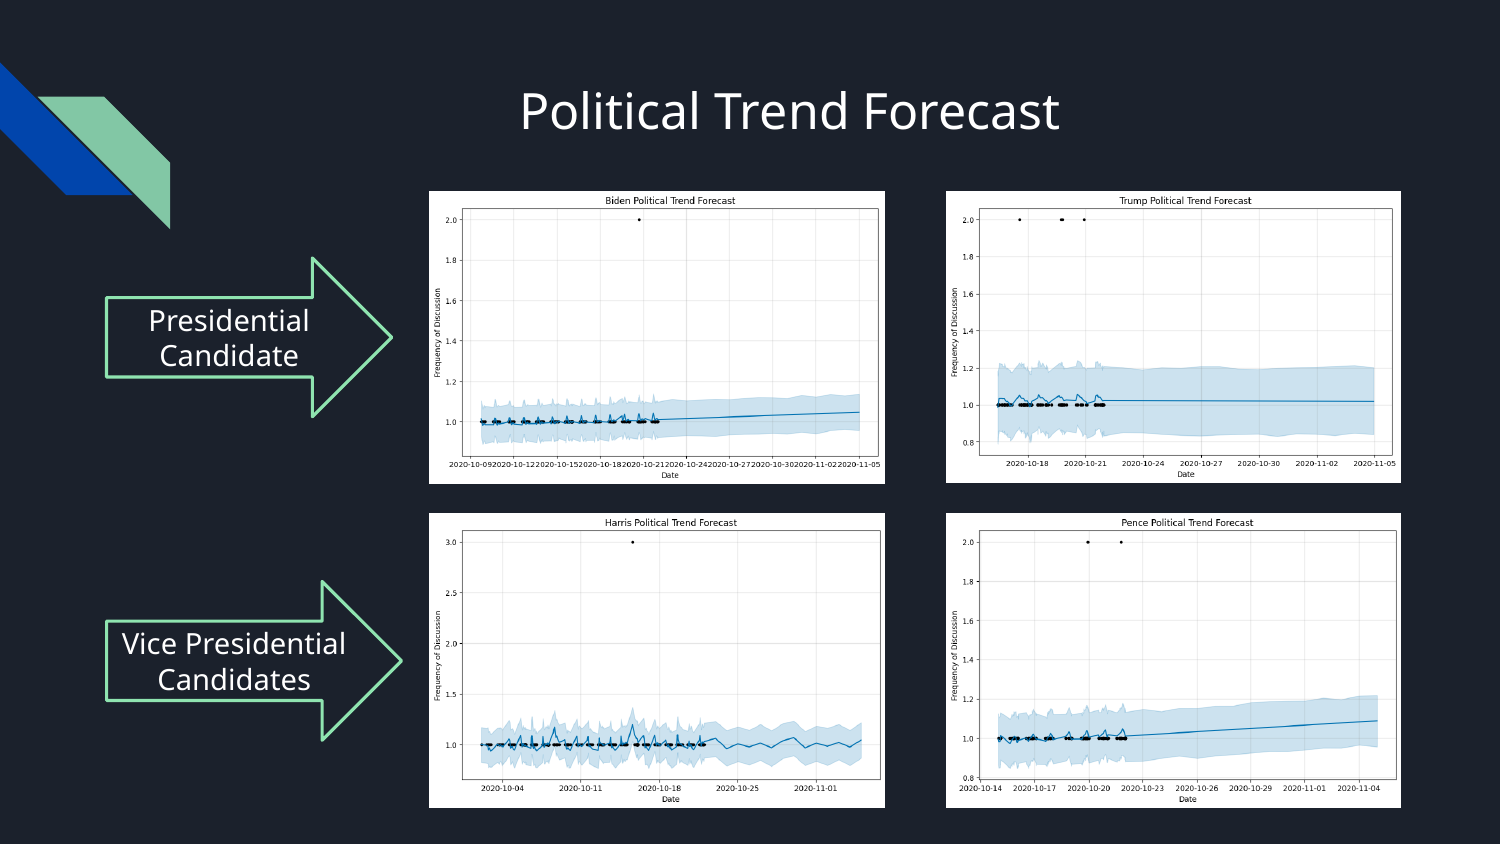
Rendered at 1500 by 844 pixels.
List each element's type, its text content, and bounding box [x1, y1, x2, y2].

picture [945, 191, 1402, 484]
picture [429, 513, 885, 809]
title Political Trend Forecast [212, 64, 1368, 215]
text_box Presidential Candidate [106, 257, 392, 417]
picture [429, 191, 885, 485]
picture [945, 513, 1402, 809]
text_box Vice Presidential Candidates [106, 581, 402, 741]
